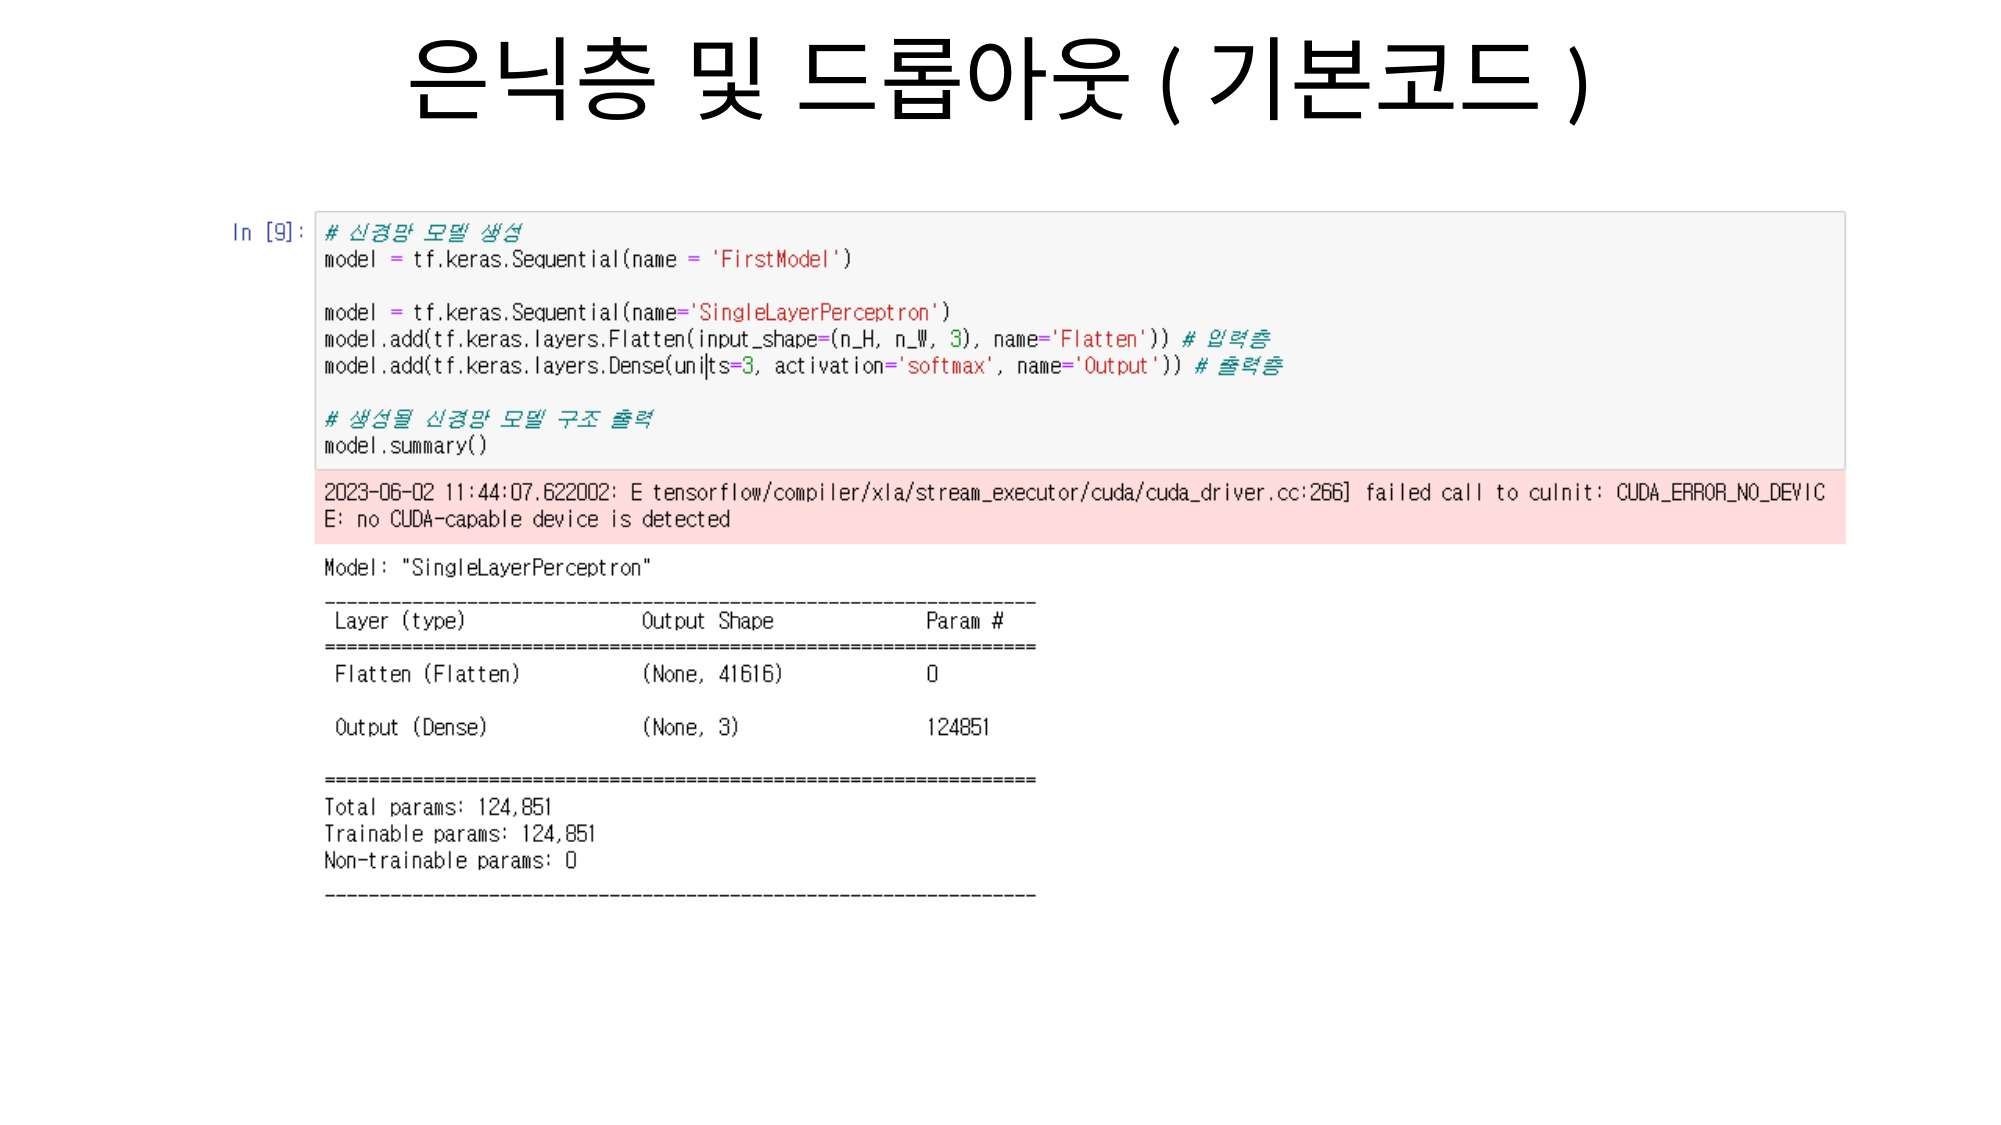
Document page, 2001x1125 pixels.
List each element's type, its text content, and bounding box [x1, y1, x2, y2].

text_box 은닉층 및 드롭아웃(기본코드) [150, 0, 1850, 155]
picture [149, 211, 1851, 914]
